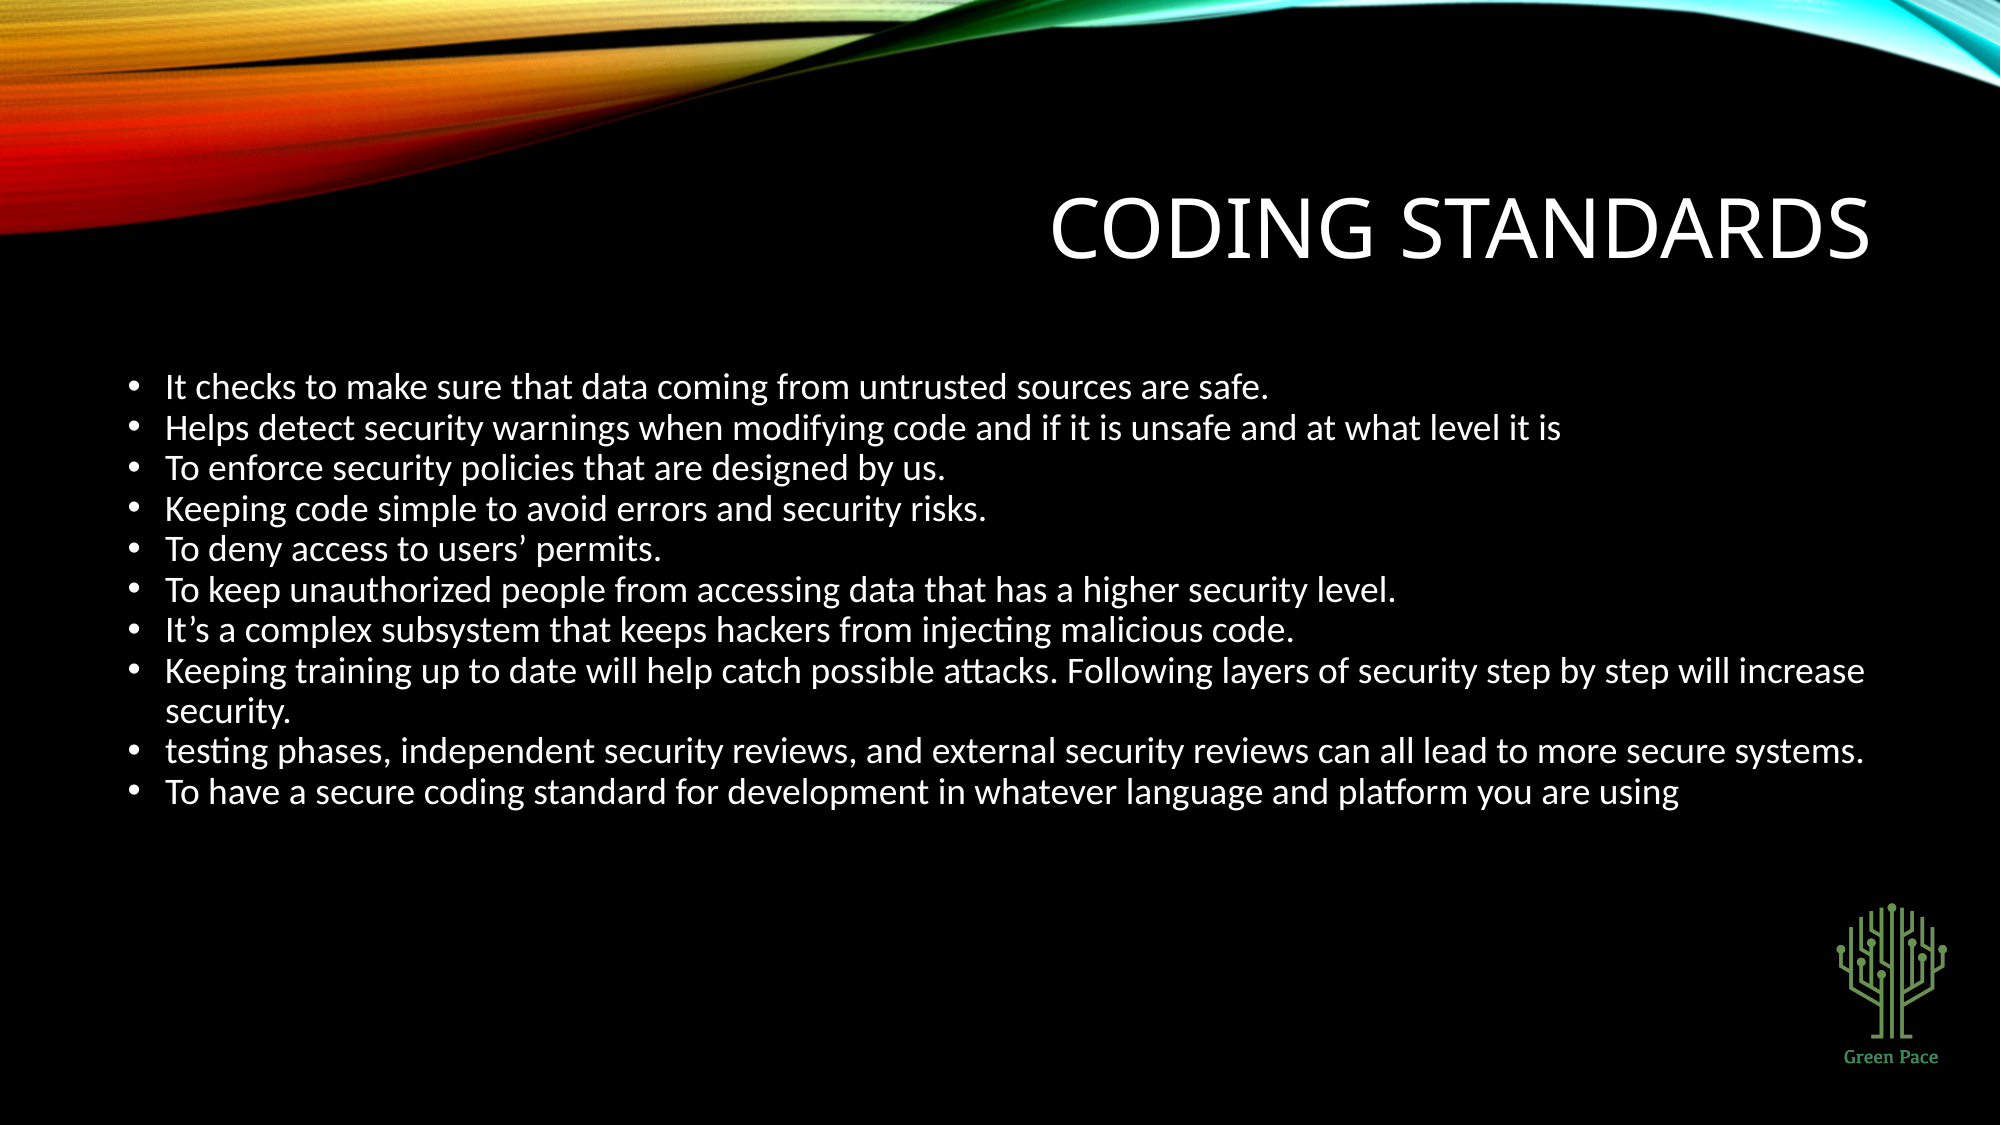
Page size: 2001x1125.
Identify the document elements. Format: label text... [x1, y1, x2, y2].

picture [0, 0, 2000, 237]
title CODING STANDARDS [474, 125, 1888, 338]
picture [1817, 892, 1964, 1082]
list It checks to make sure that data coming from untrusted sources are safe. Helps detect security warnings when modifying code and if it is unsafe and at what level it is To enforce security policies that are designed by us. Keeping code simple to avoid errors and security risks. To deny access to users’ permits. To keep unauthorized people from accessing data that has a higher security level. It’s a complex subsystem that keeps hackers from injecting malicious code. Keeping training up to date will help catch possible attacks. Following layers of security step by step will increase security. testing phases, independent security reviews, and external security reviews can all lead to more secure systems. To have a secure coding standard for development in whatever language and platform you are using [112, 360, 1888, 1021]
